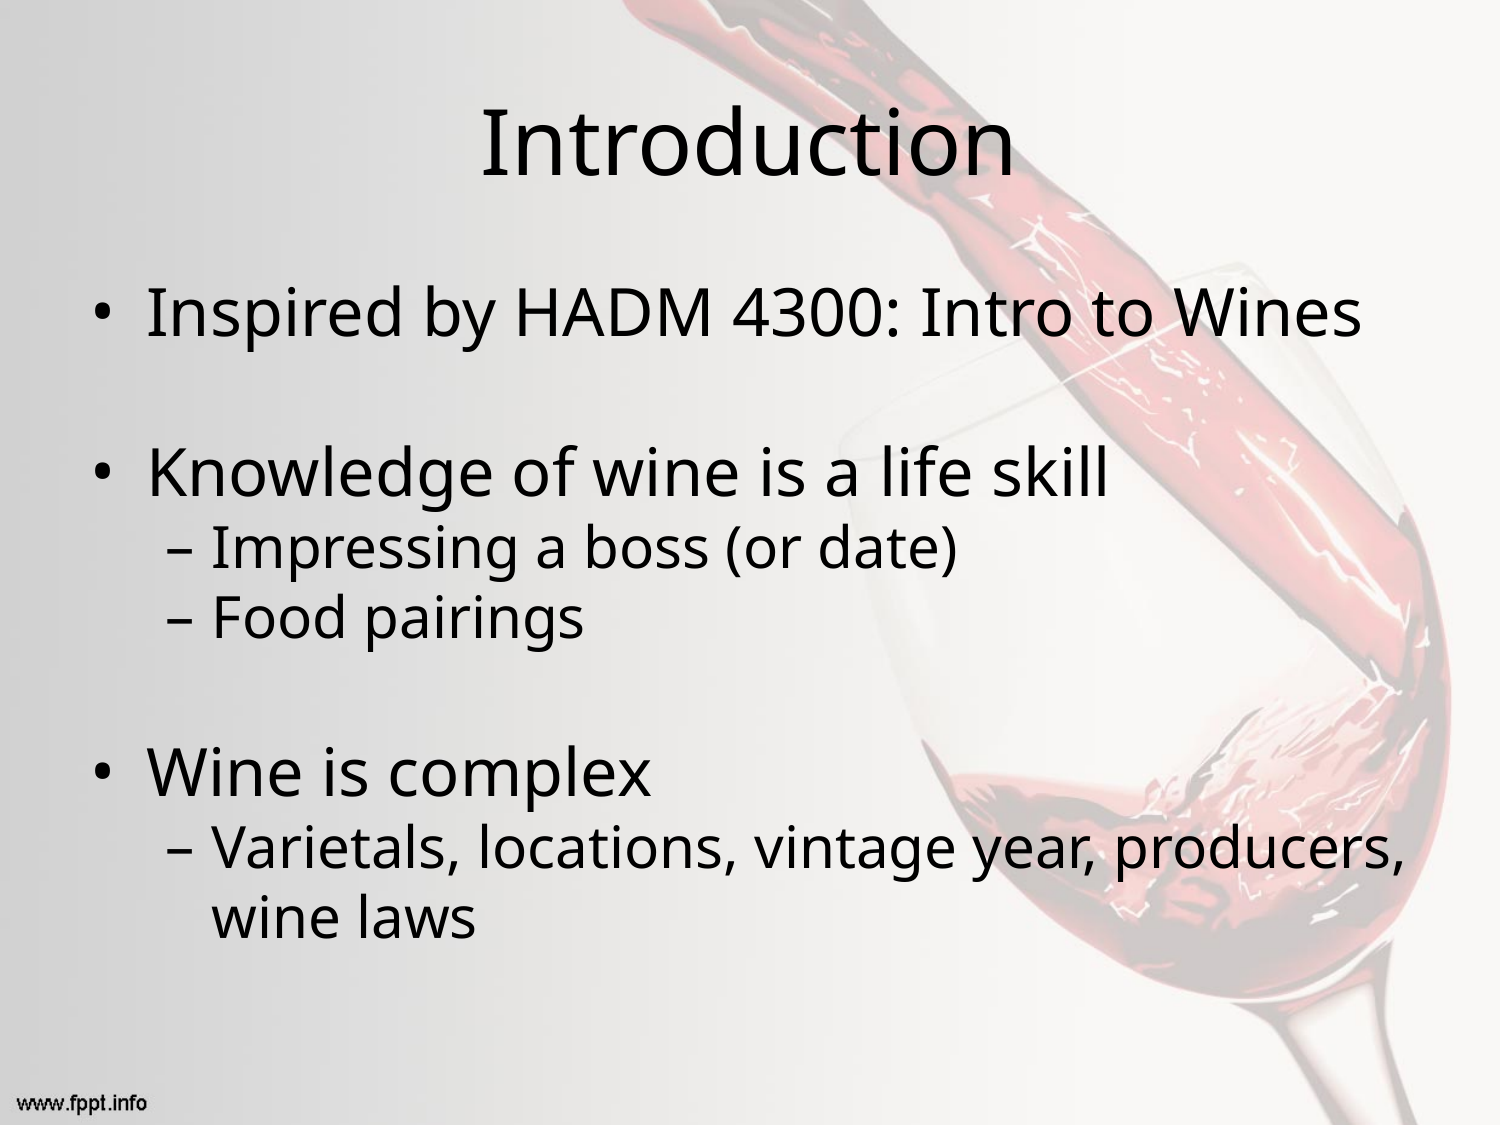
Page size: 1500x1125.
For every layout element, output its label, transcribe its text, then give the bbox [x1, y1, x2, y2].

title Introduction [75, 45, 1425, 233]
picture [0, 0, 1500, 1125]
list Inspired by HADM 4300: Intro to Wines Knowledge of wine is a life skill Impressing a boss (or date) Food pairings Wine is complex Varietals, locations, vintage year, producers, wine laws [75, 262, 1425, 1005]
